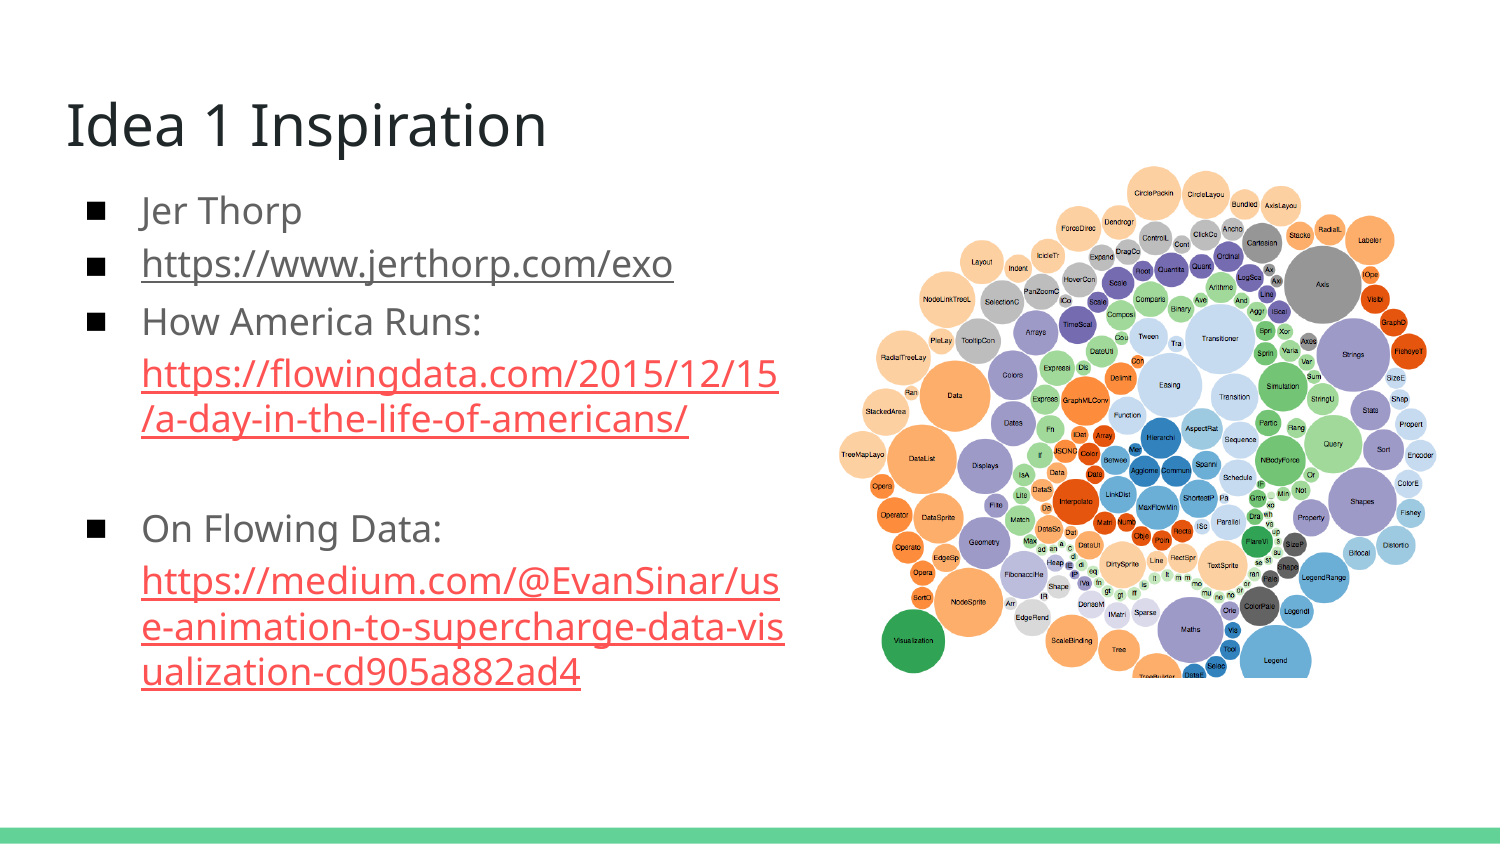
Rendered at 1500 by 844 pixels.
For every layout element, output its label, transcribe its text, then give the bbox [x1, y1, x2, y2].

list Jer Thorp https://www.jerthorp.com/exo How America Runs: https://flowingdata.com/2015/12/15/a-day-in-the-life-of-americans/ On Flowing Data: https://medium.com/@EvanSinar/use-animation-to-supercharge-data-visualization-cd905a882ad4 [51, 120, 804, 750]
title Idea 1 Inspiration [51, 72, 1449, 167]
picture [835, 165, 1441, 679]
